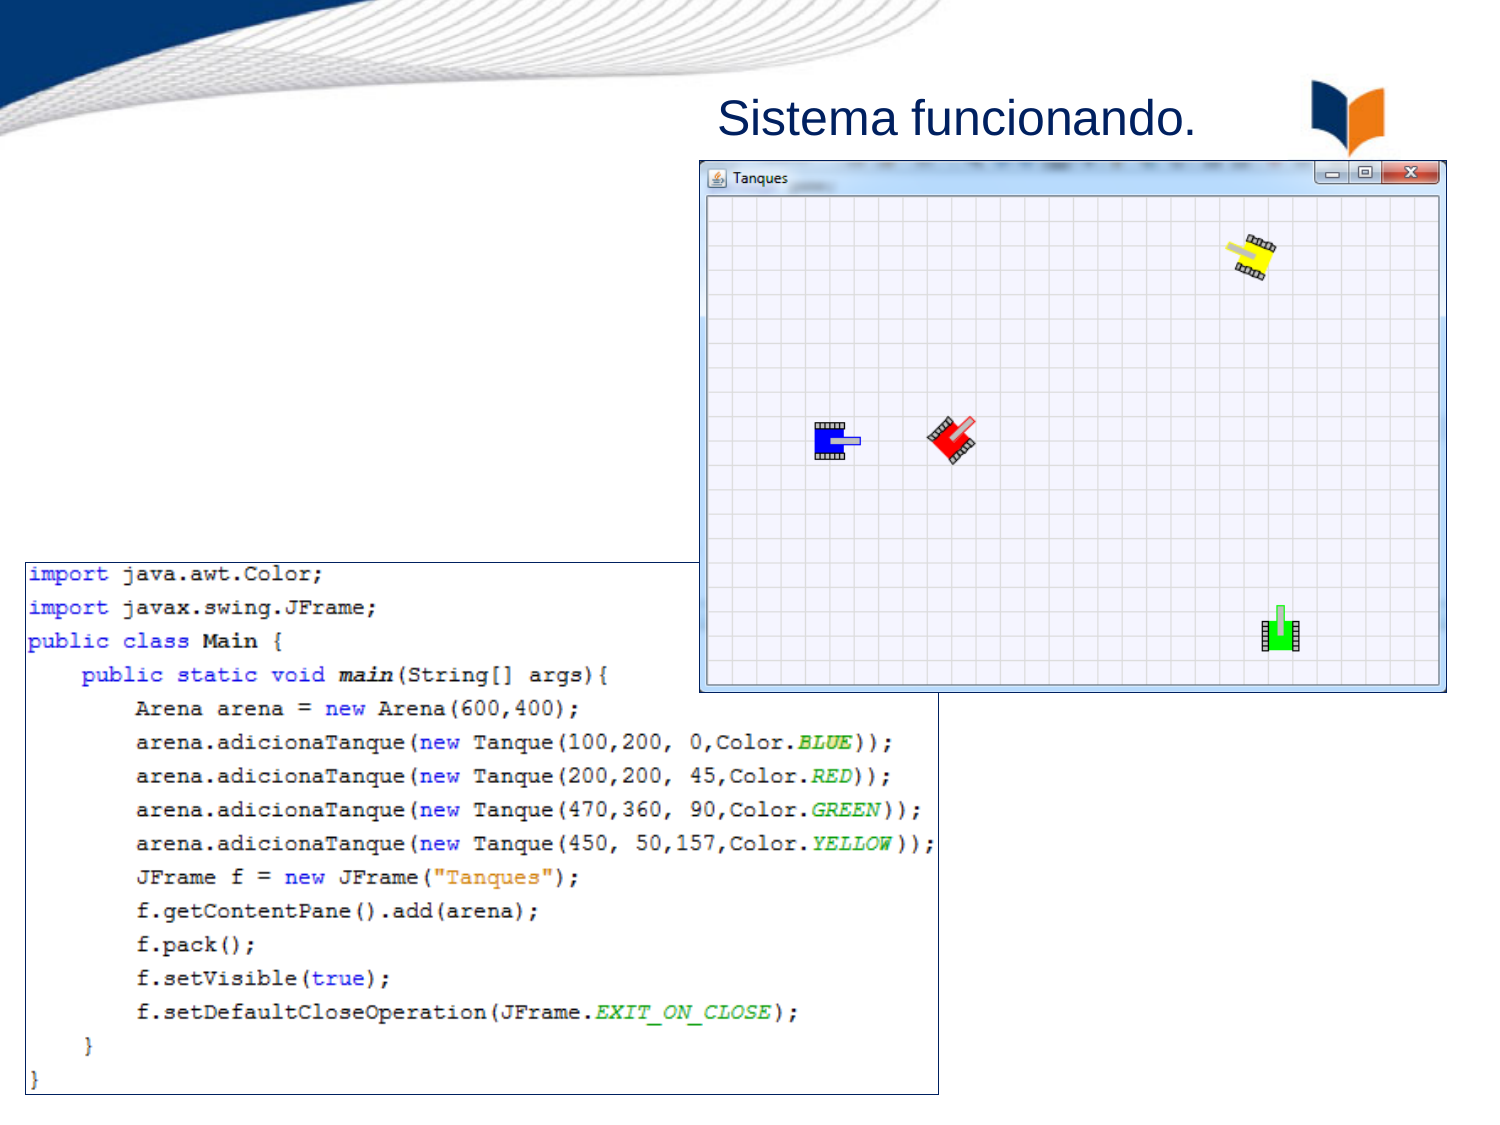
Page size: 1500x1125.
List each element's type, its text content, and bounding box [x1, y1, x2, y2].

text_box Sistema funcionando. [702, 78, 1247, 153]
picture [0, 0, 1500, 1125]
